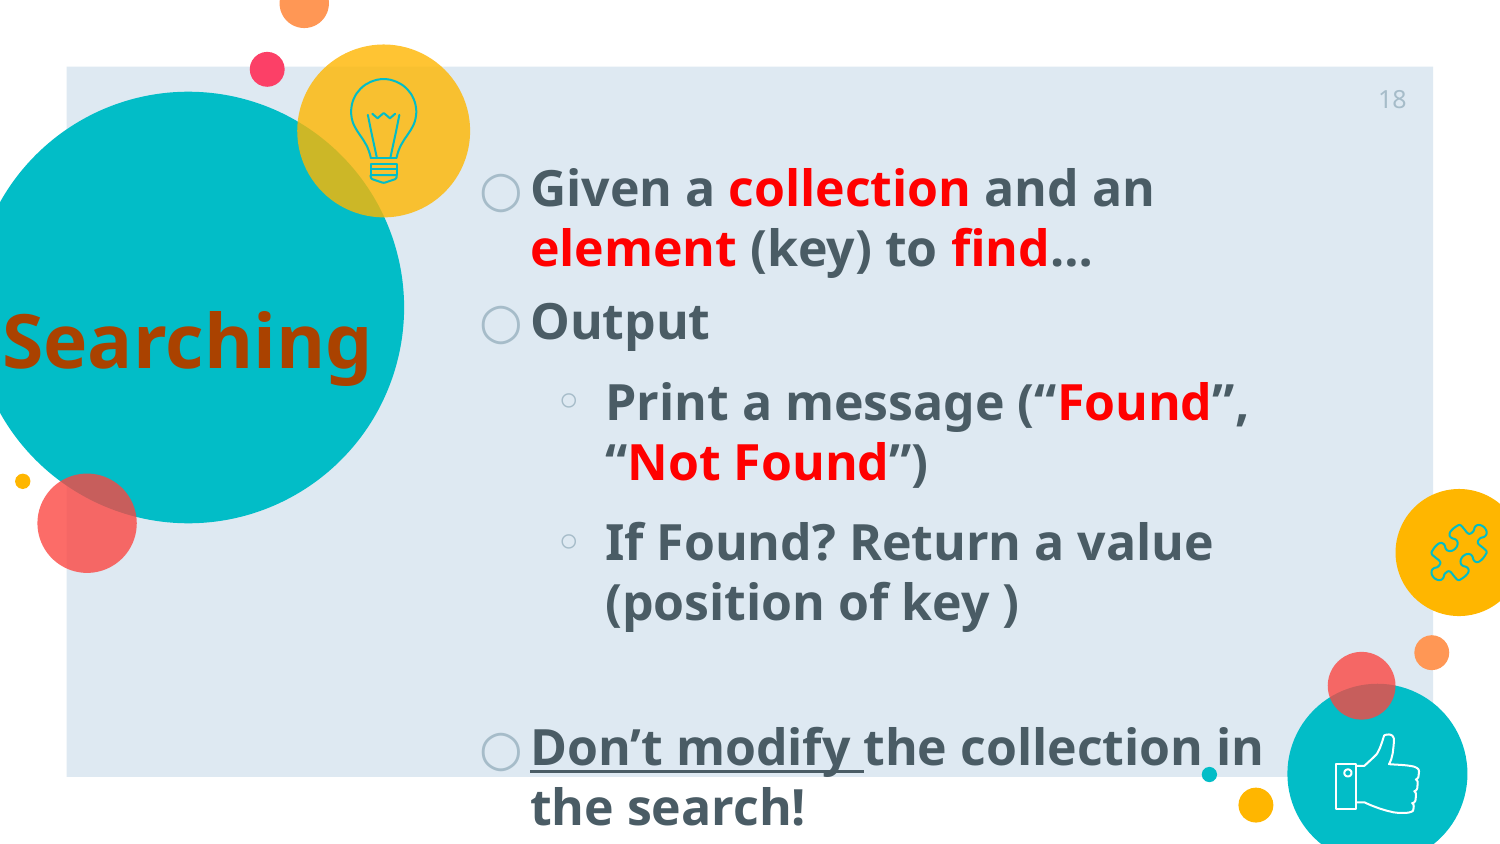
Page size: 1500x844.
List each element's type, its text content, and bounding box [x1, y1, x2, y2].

title Searching [0, 123, 402, 555]
slide_number 18 [1331, 68, 1422, 134]
list Given a collection and an element (key) to find… Output Print a message (“Found”, “Not Found”) If Found? Return a value (position of key ) Don’t modify the collection in the search! [440, 141, 1332, 719]
